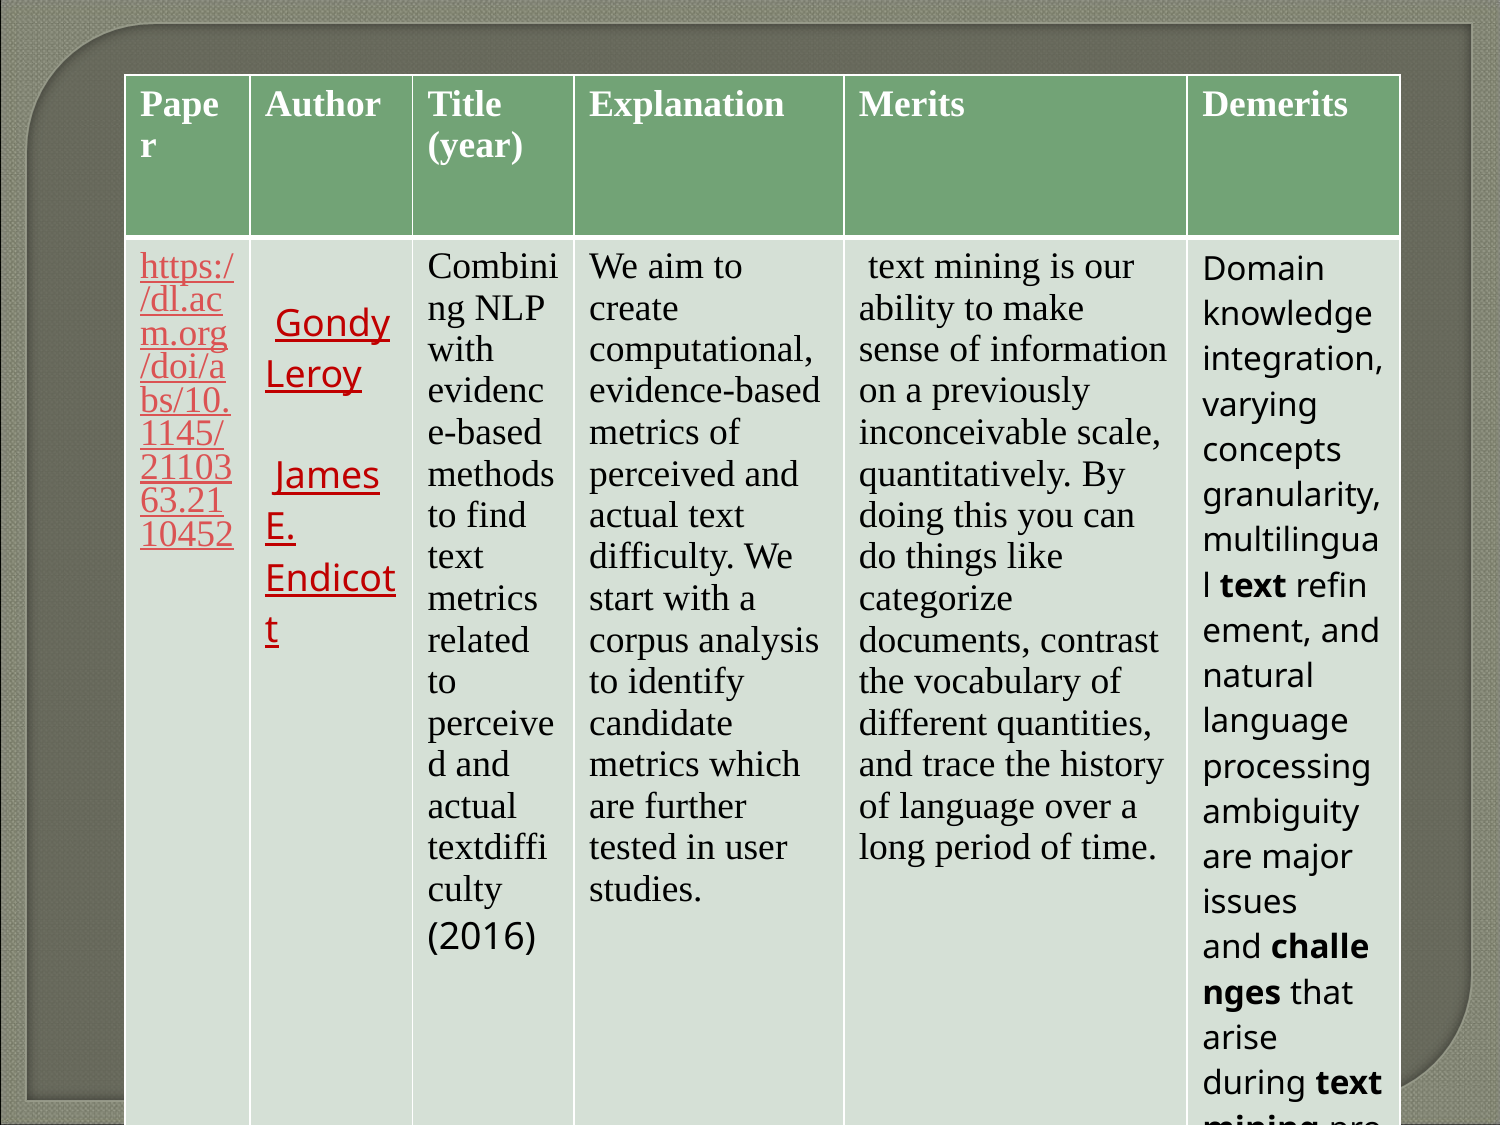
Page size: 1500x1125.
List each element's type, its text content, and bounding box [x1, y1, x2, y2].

picture [0, 0, 1500, 1125]
table_header Author [251, 76, 412, 235]
table_cell We aim to create computational, evidence-based metrics of perceived and actual text difficulty. We start with a corpus analysis to identify candidate metrics which are further tested in user studies. [575, 240, 843, 1125]
table_header Title (year) [413, 76, 573, 235]
table_cell Domain knowledge integration, varying concepts granularity, multilingual text refinement, and natural language processing ambiguity are major issues and challenges that arise during text mining process. [1188, 240, 1399, 1125]
table_header Merits [845, 76, 1186, 235]
table_cell text mining is our ability to make sense of information on a previously inconceivable scale, quantitatively. By doing this you can do things like categorize documents, contrast the vocabulary of different quantities, and trace the history of language over a long period of time. [845, 240, 1186, 1125]
table_header Explanation [575, 76, 843, 235]
table_cell Combining NLP with evidence-based methods to find text metrics related to perceived and actual textdifficulty (2016) [413, 240, 573, 1125]
table_cell Gondy Leroy James E. Endicott [251, 240, 412, 1125]
table_cell https://dl.acm.org/doi/abs/10.1145/2110363.2110452 [126, 240, 249, 1125]
table_header Demerits [1188, 76, 1399, 235]
table_header Paper [126, 76, 249, 235]
